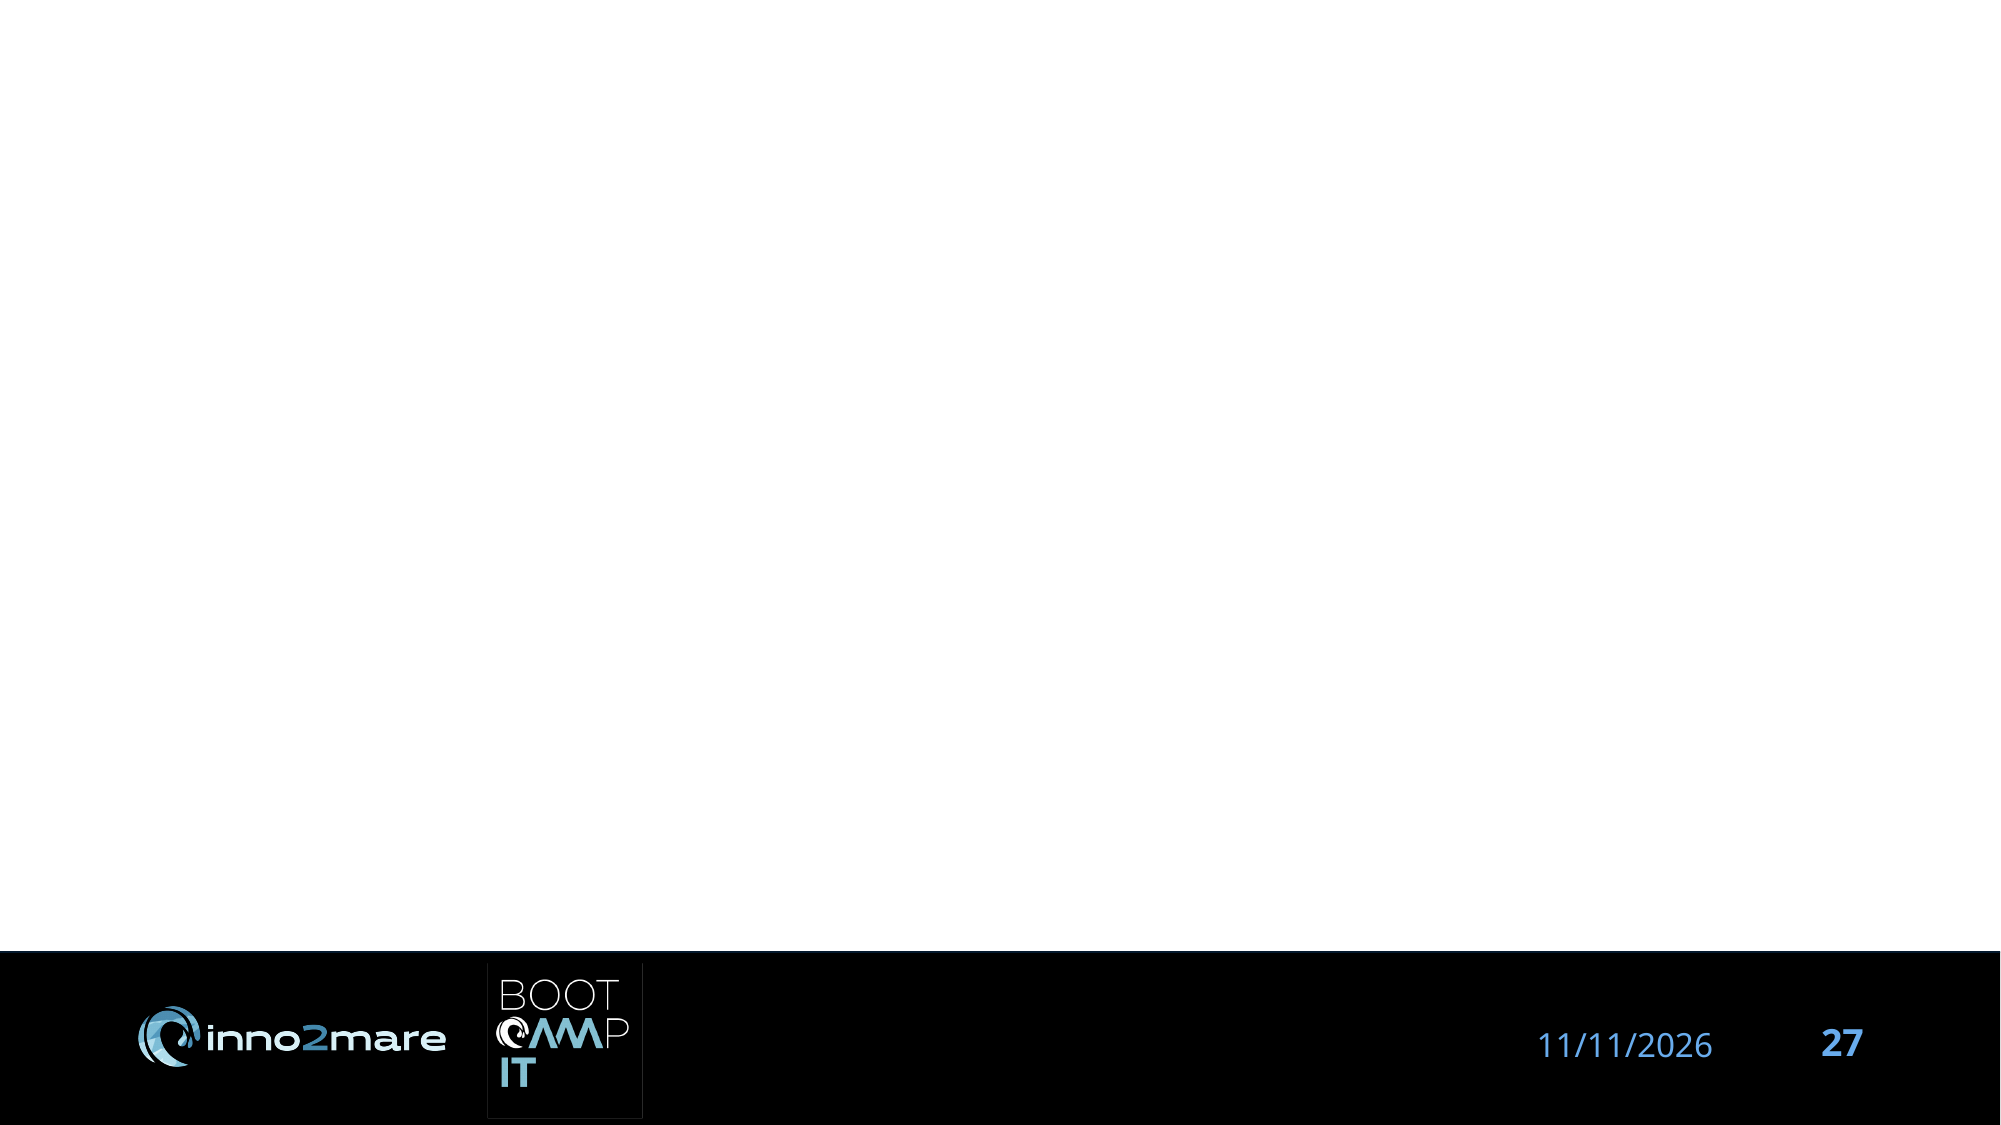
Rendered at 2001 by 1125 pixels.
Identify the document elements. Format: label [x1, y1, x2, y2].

picture [138, 957, 690, 1124]
